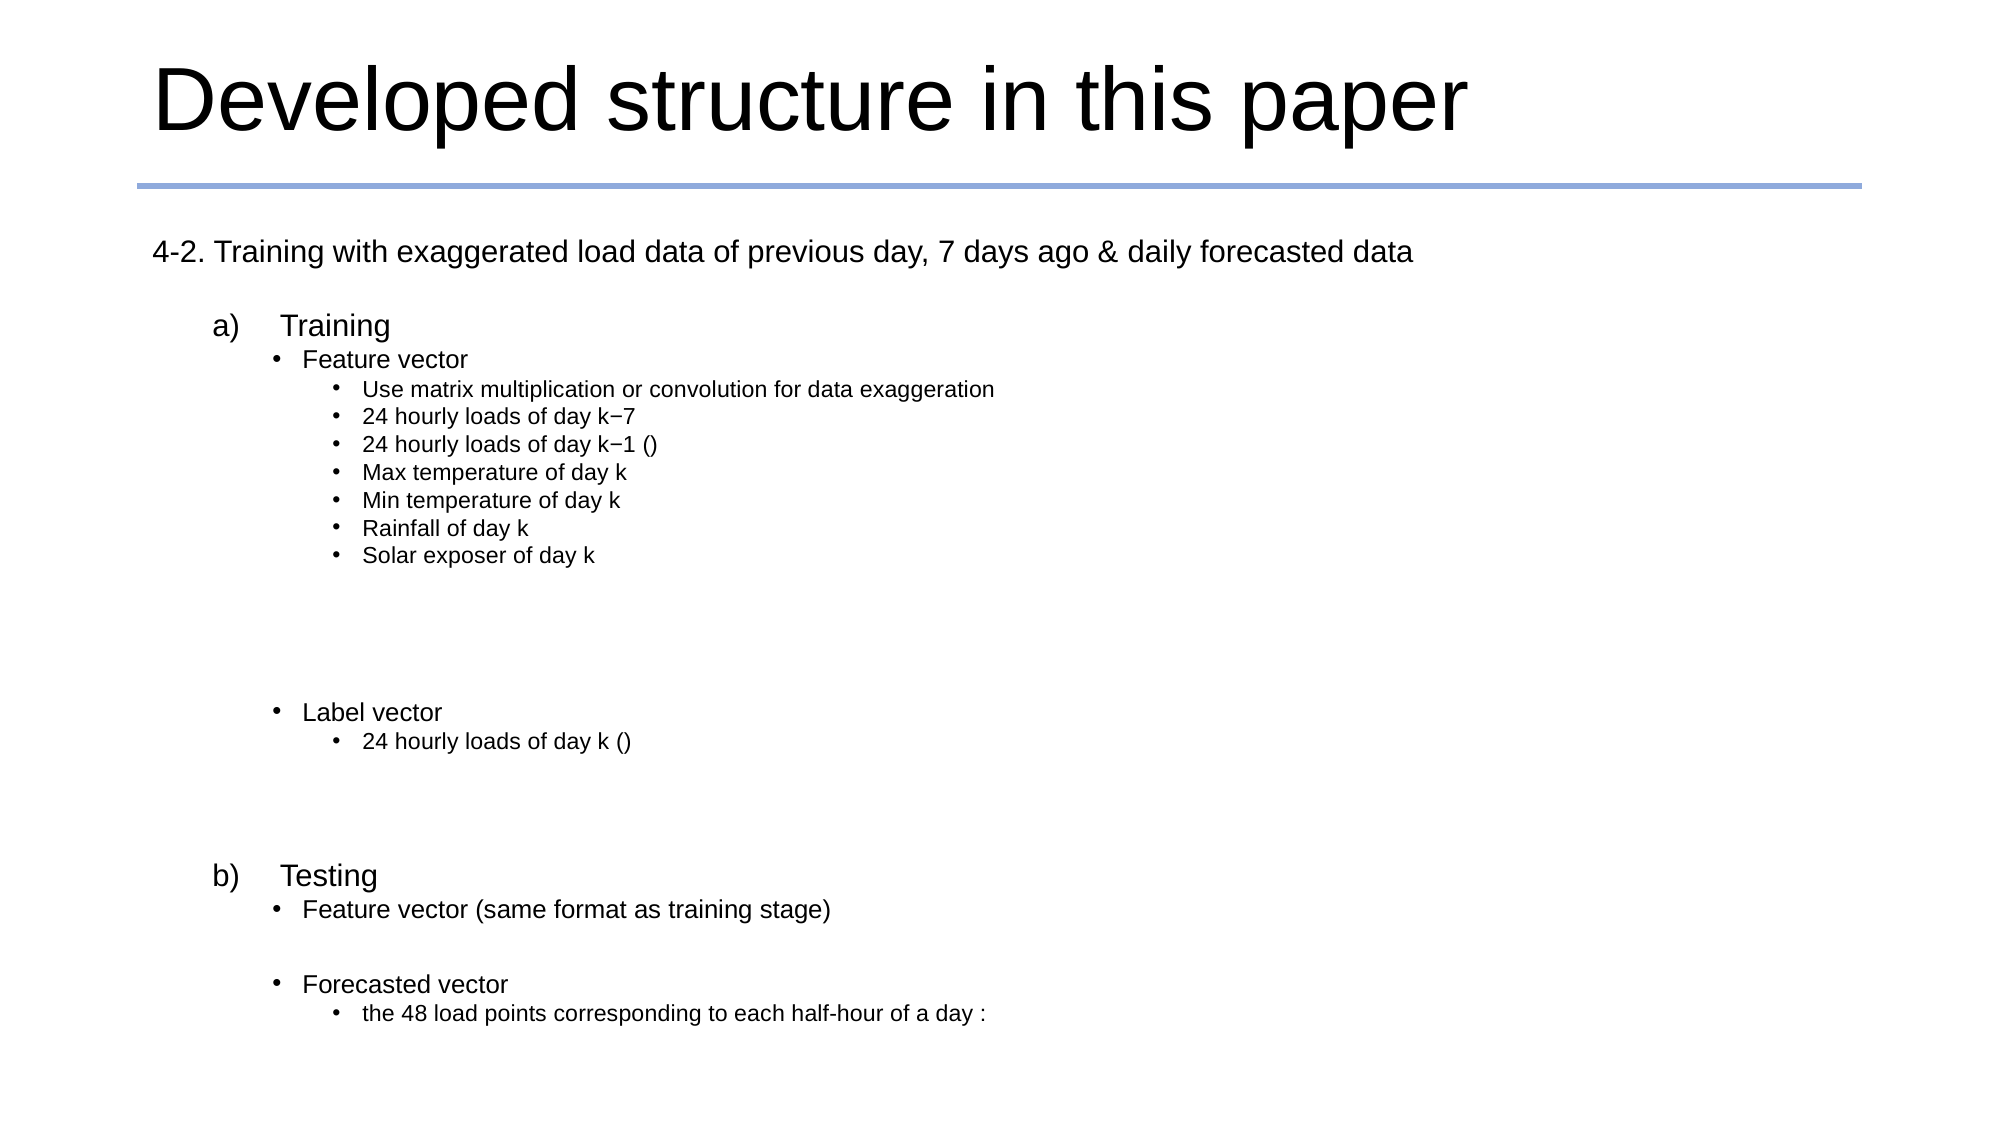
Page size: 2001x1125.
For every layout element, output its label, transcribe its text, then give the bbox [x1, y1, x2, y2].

title Developed structure in this paper [137, 44, 1863, 158]
